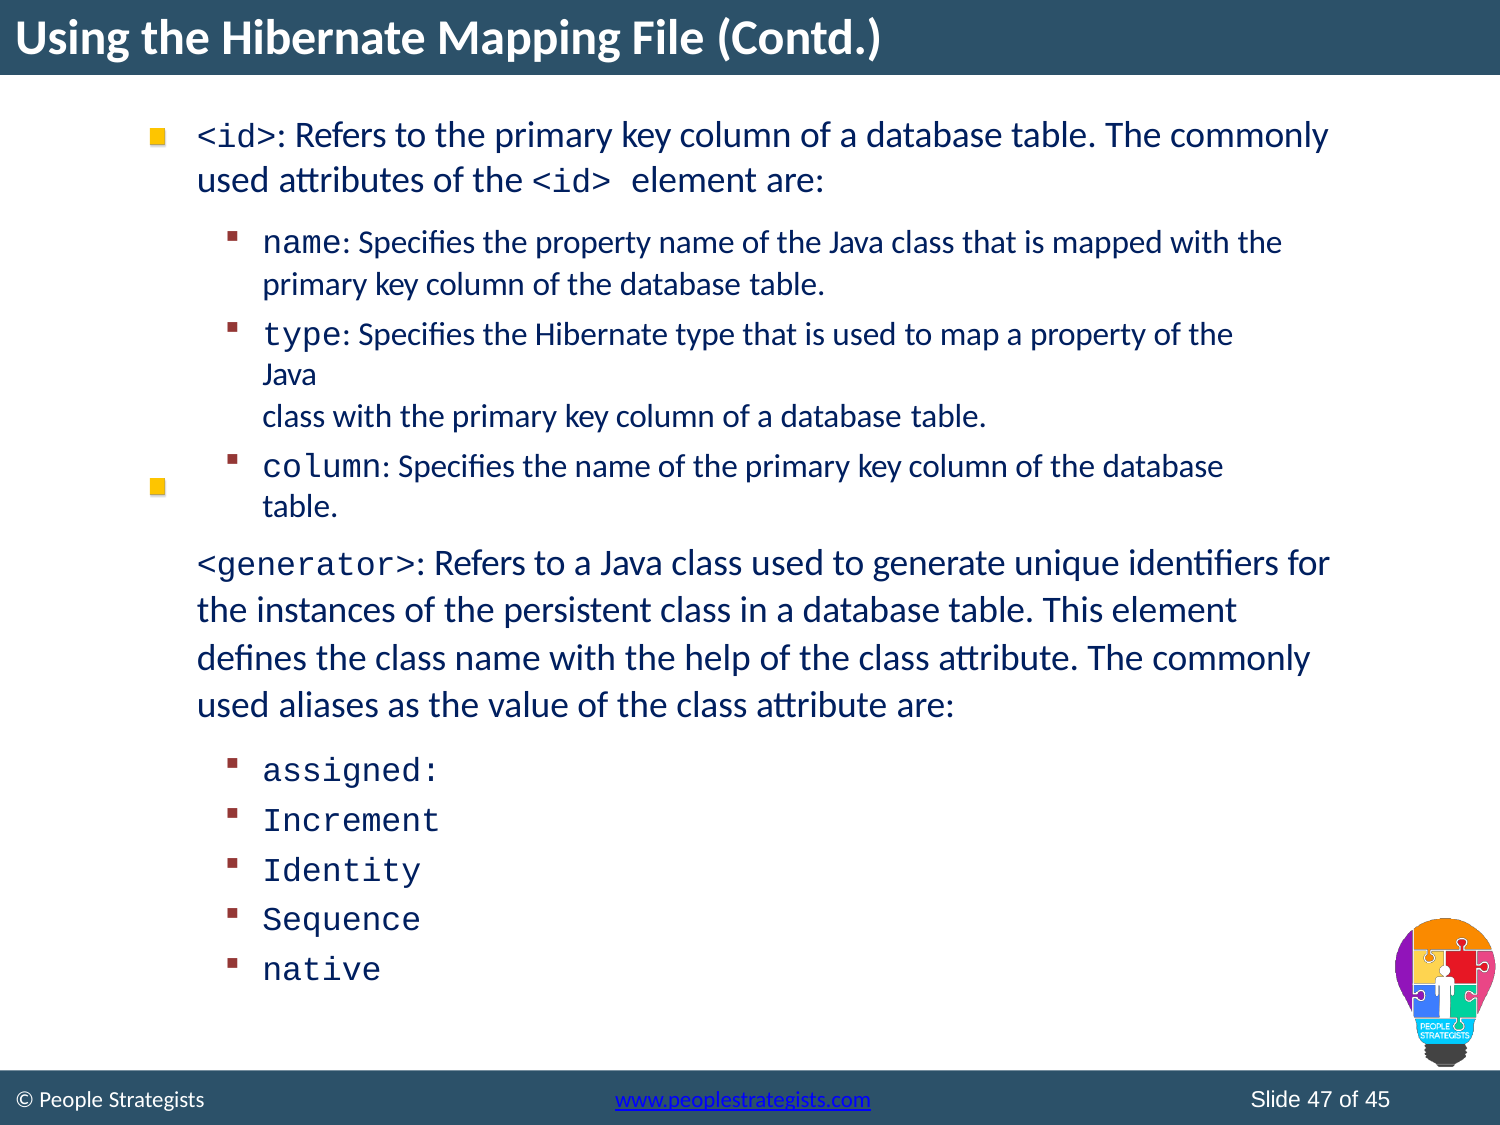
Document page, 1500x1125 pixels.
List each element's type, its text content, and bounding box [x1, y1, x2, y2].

title Using the Hibernate Mapping File (Contd.) [12, 4, 1488, 193]
slide_number Slide 47 of 45 [1248, 1086, 1393, 1125]
text_box <id>: Refers to the primary key column of a database table. The commonly used attributes of the <id> element are: name: Specifies the property name of the Java class that is mapped with the primary key column of the database table. type: Specifies the Hibernate type that is used to map a property of the Java class with the primary key column of a database table. column: Specifies the name of the primary key column of the database table. <generator>: Refers to a Java class used to generate unique identifiers for the instances of the persistent class in a database table. This element defines the class name with the help of the class attribute. The commonly used aliases as the value of the class attribute are: assigned: Increment Identity Sequence native [194, 193, 1348, 988]
footer © People Strategists [12, 1088, 209, 1125]
picture [1390, 913, 1500, 1071]
text_box [149, 478, 167, 498]
slide_number www.peoplestrategists.com [612, 1088, 879, 1125]
